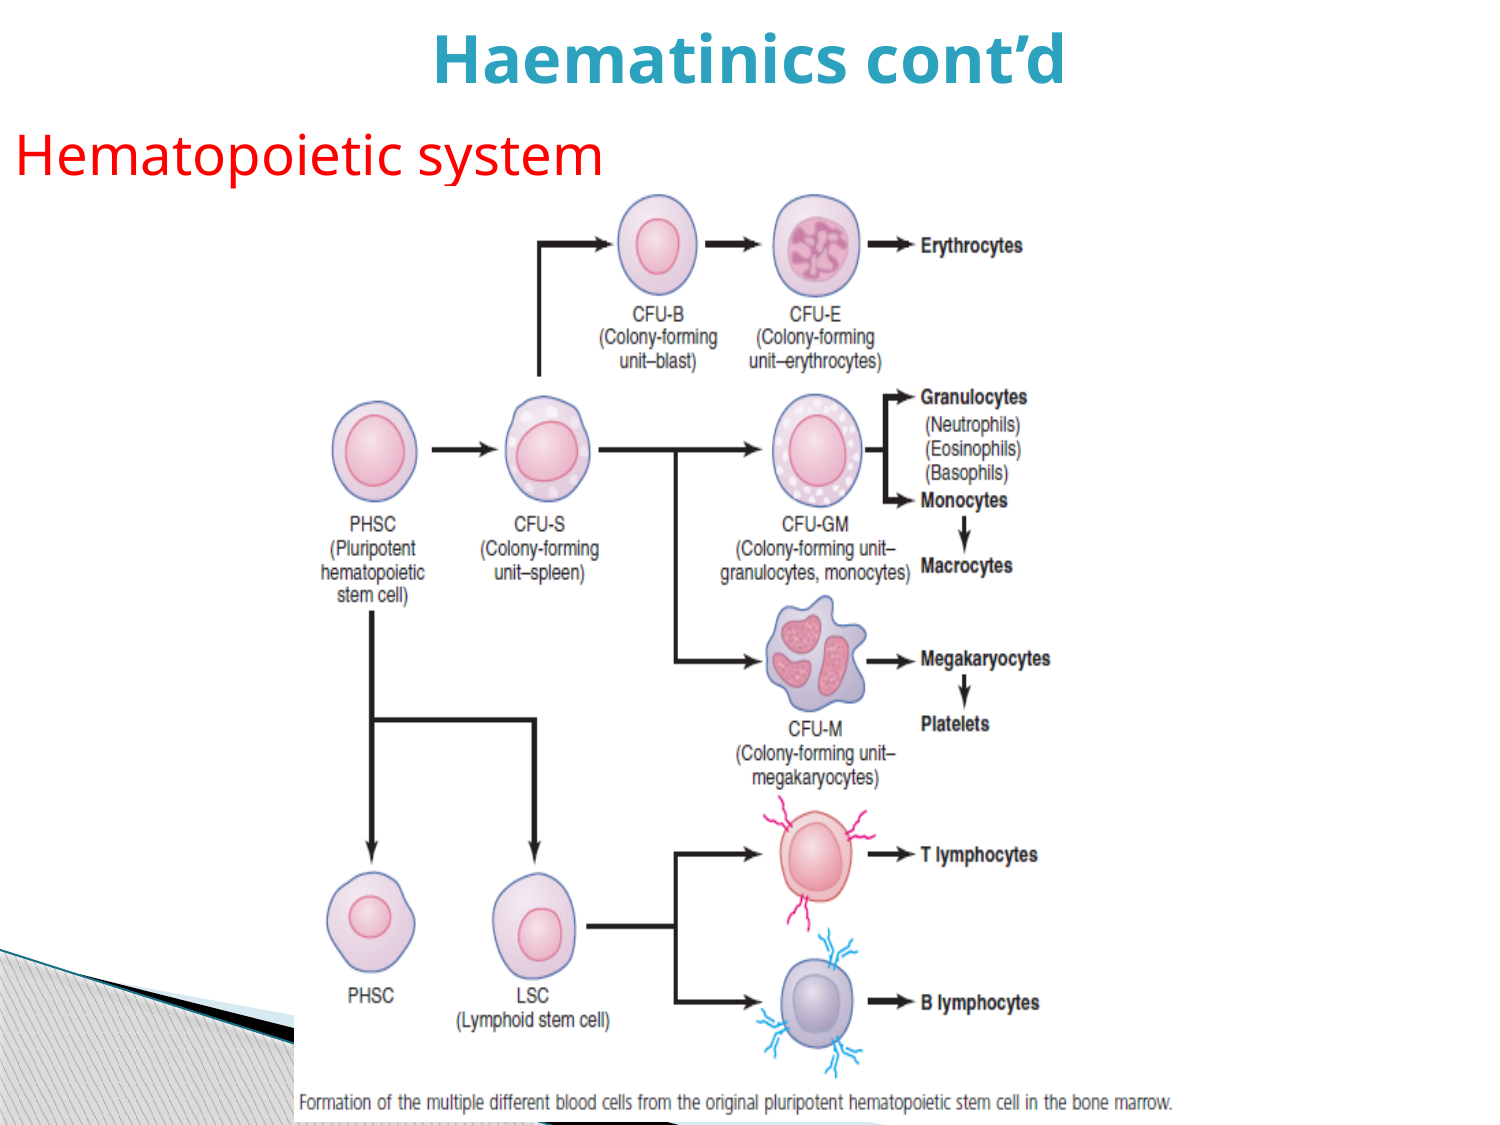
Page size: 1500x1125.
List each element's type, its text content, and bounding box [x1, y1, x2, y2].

picture [294, 186, 1185, 1123]
list Hematopoietic system [0, 111, 1500, 1125]
title Haematinics cont’d [103, 2, 1397, 112]
